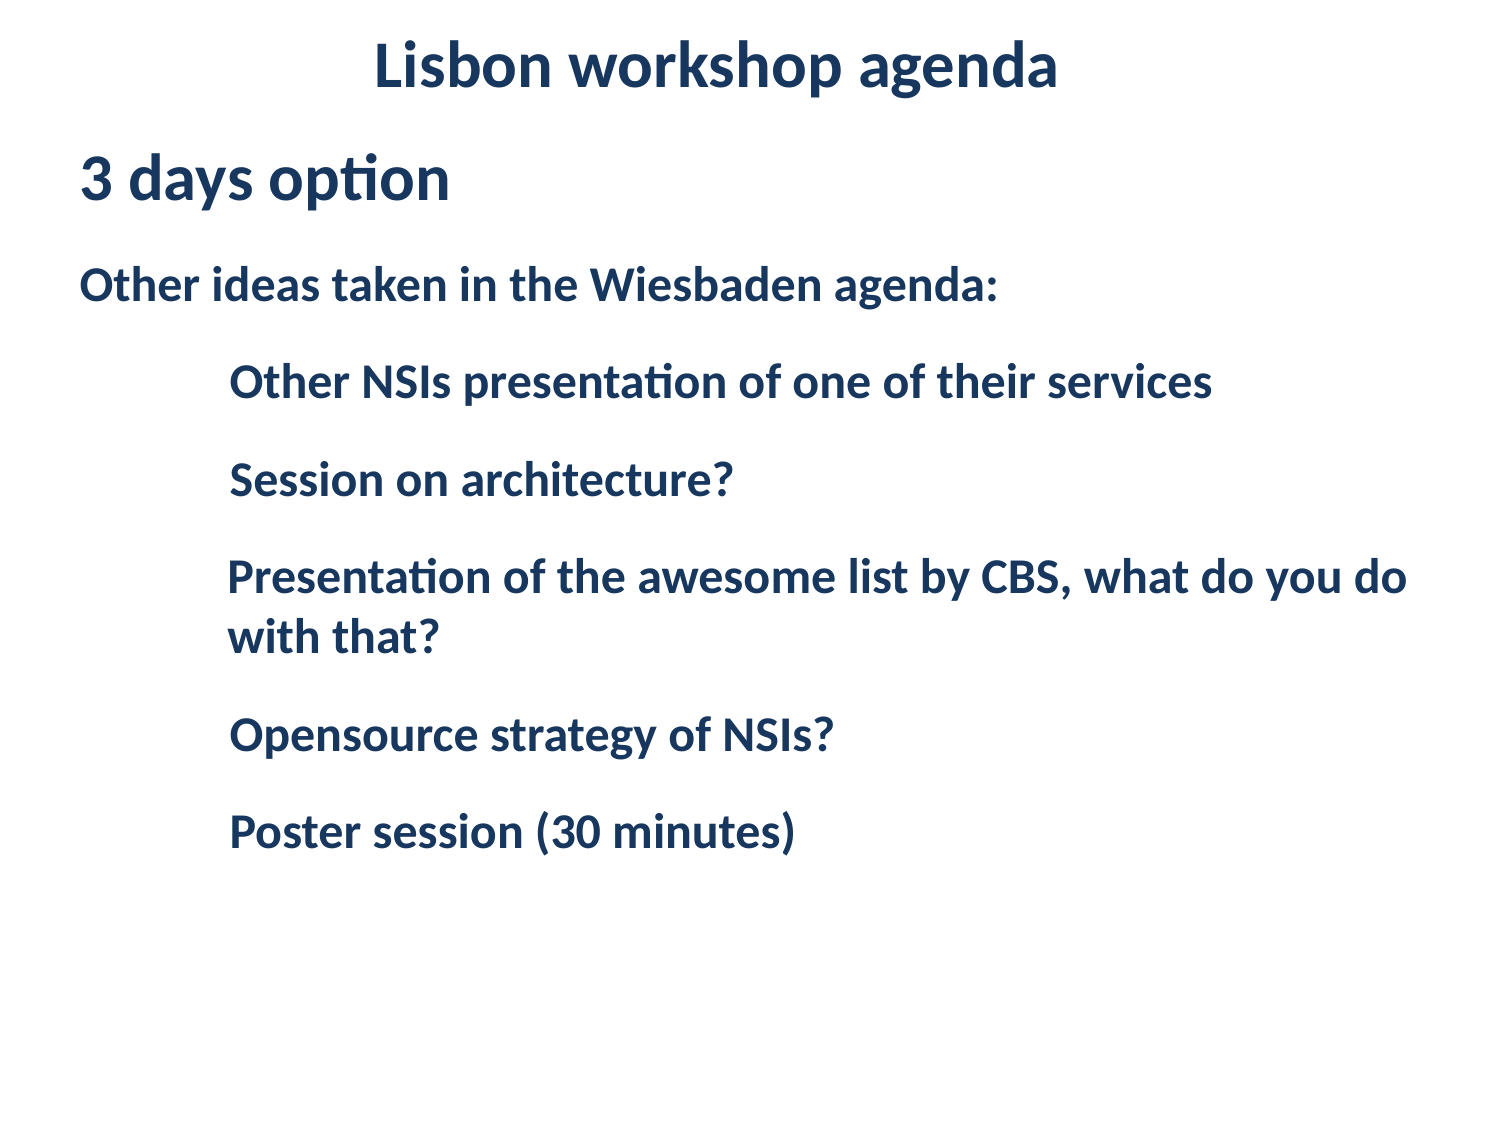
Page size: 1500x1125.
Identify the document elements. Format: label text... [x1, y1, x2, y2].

text_box 3 days option Other ideas taken in the Wiesbaden agenda: Other NSIs presentation of one of their services Session on architecture? Presentation of the awesome list by CBS, what do you do with that? Opensource strategy of NSIs? Poster session (30 minutes) [64, 126, 1483, 866]
text_box Lisbon workshop agenda [88, 13, 1412, 109]
